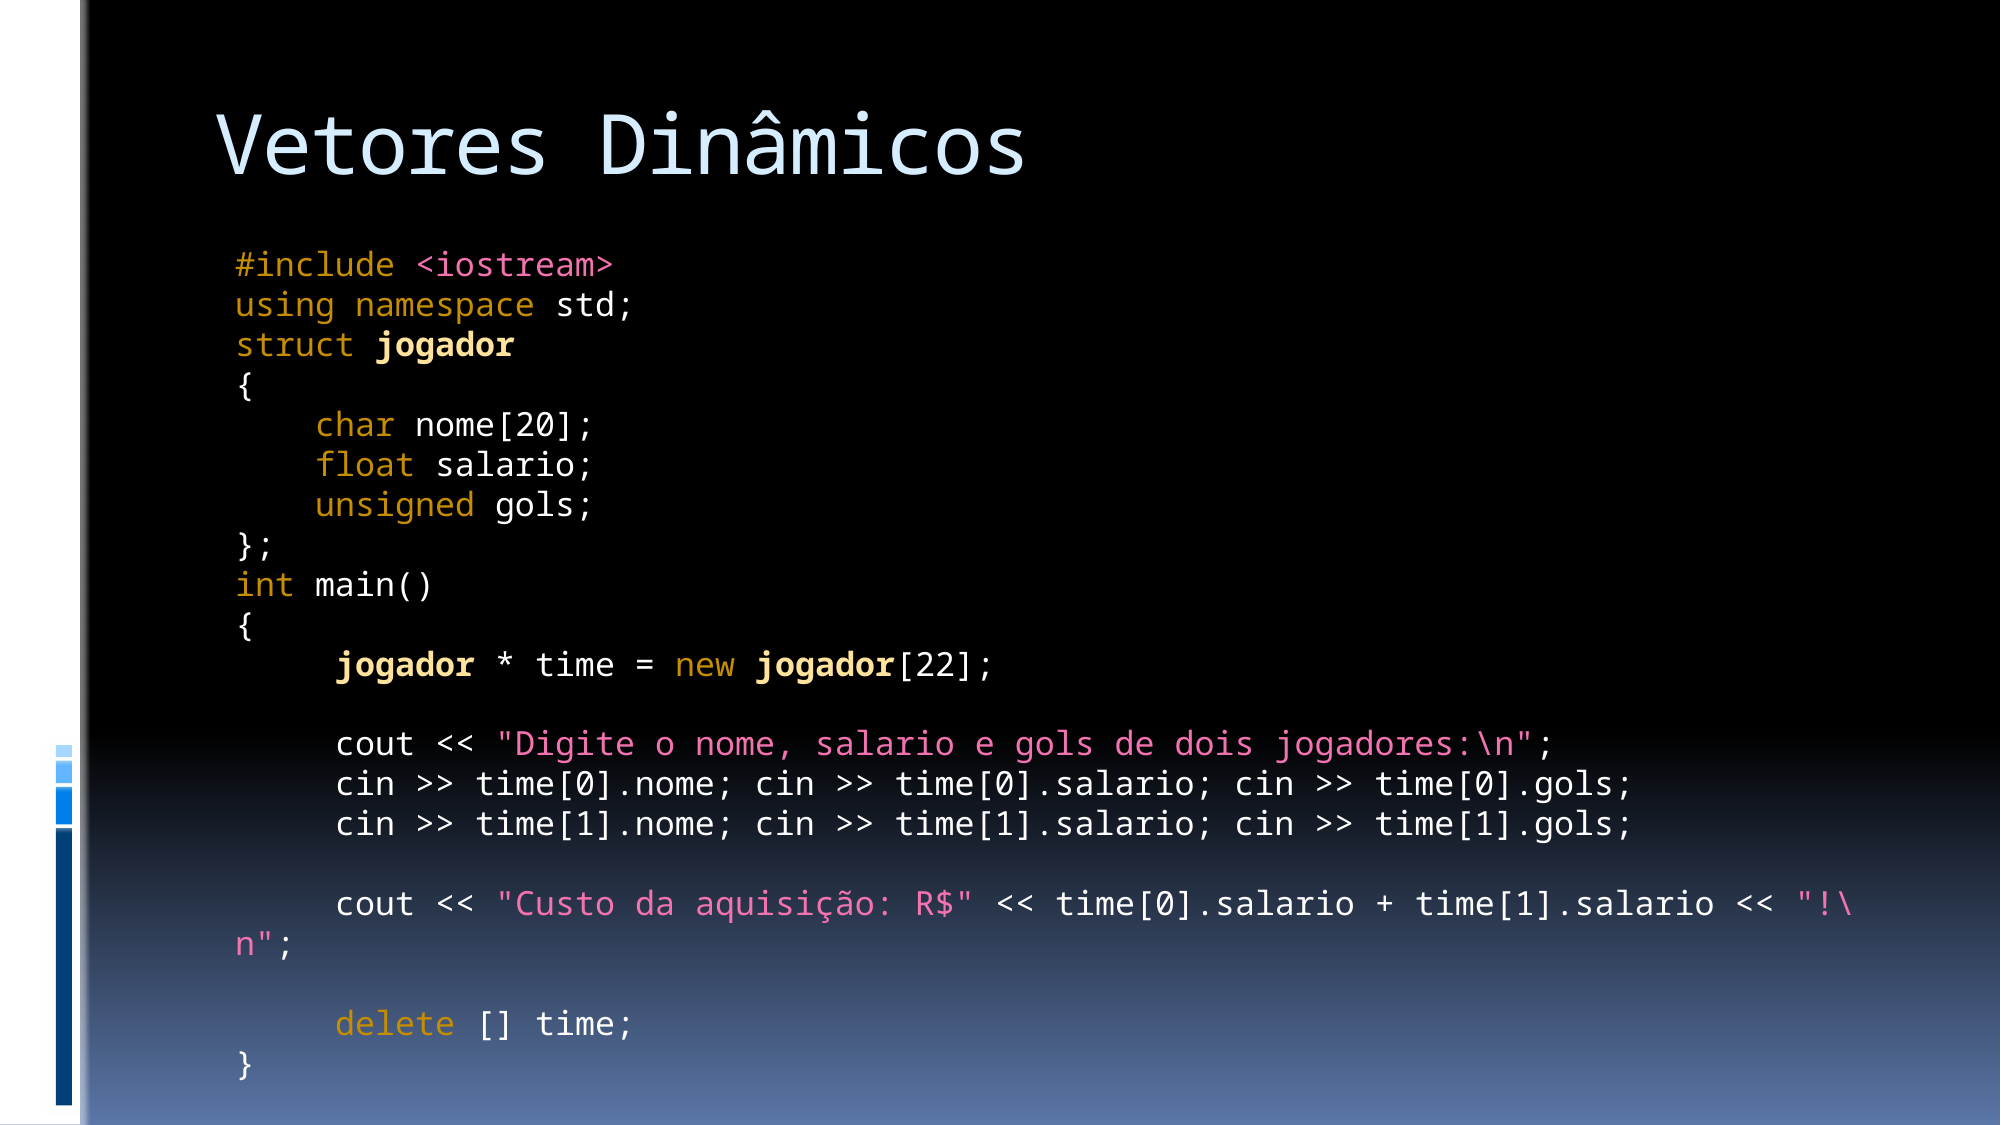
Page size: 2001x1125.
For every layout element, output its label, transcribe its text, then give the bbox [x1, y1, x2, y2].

title Vetores Dinâmicos [200, 83, 1900, 234]
text_box #include <iostream> using namespace std; struct jogador { char nome[20]; float salario; unsigned gols; }; int main() { jogador * time = new jogador[22]; cout << "Digite o nome, salario e gols de dois jogadores:\n"; cin >> time[0].nome; cin >> time[0].salario; cin >> time[0].gols; cin >> time[1].nome; cin >> time[1].salario; cin >> time[1].gols; cout << "Custo da aquisição: R$" << time[0].salario + time[1].salario << "!\n"; delete [] time; } [220, 236, 1900, 1090]
